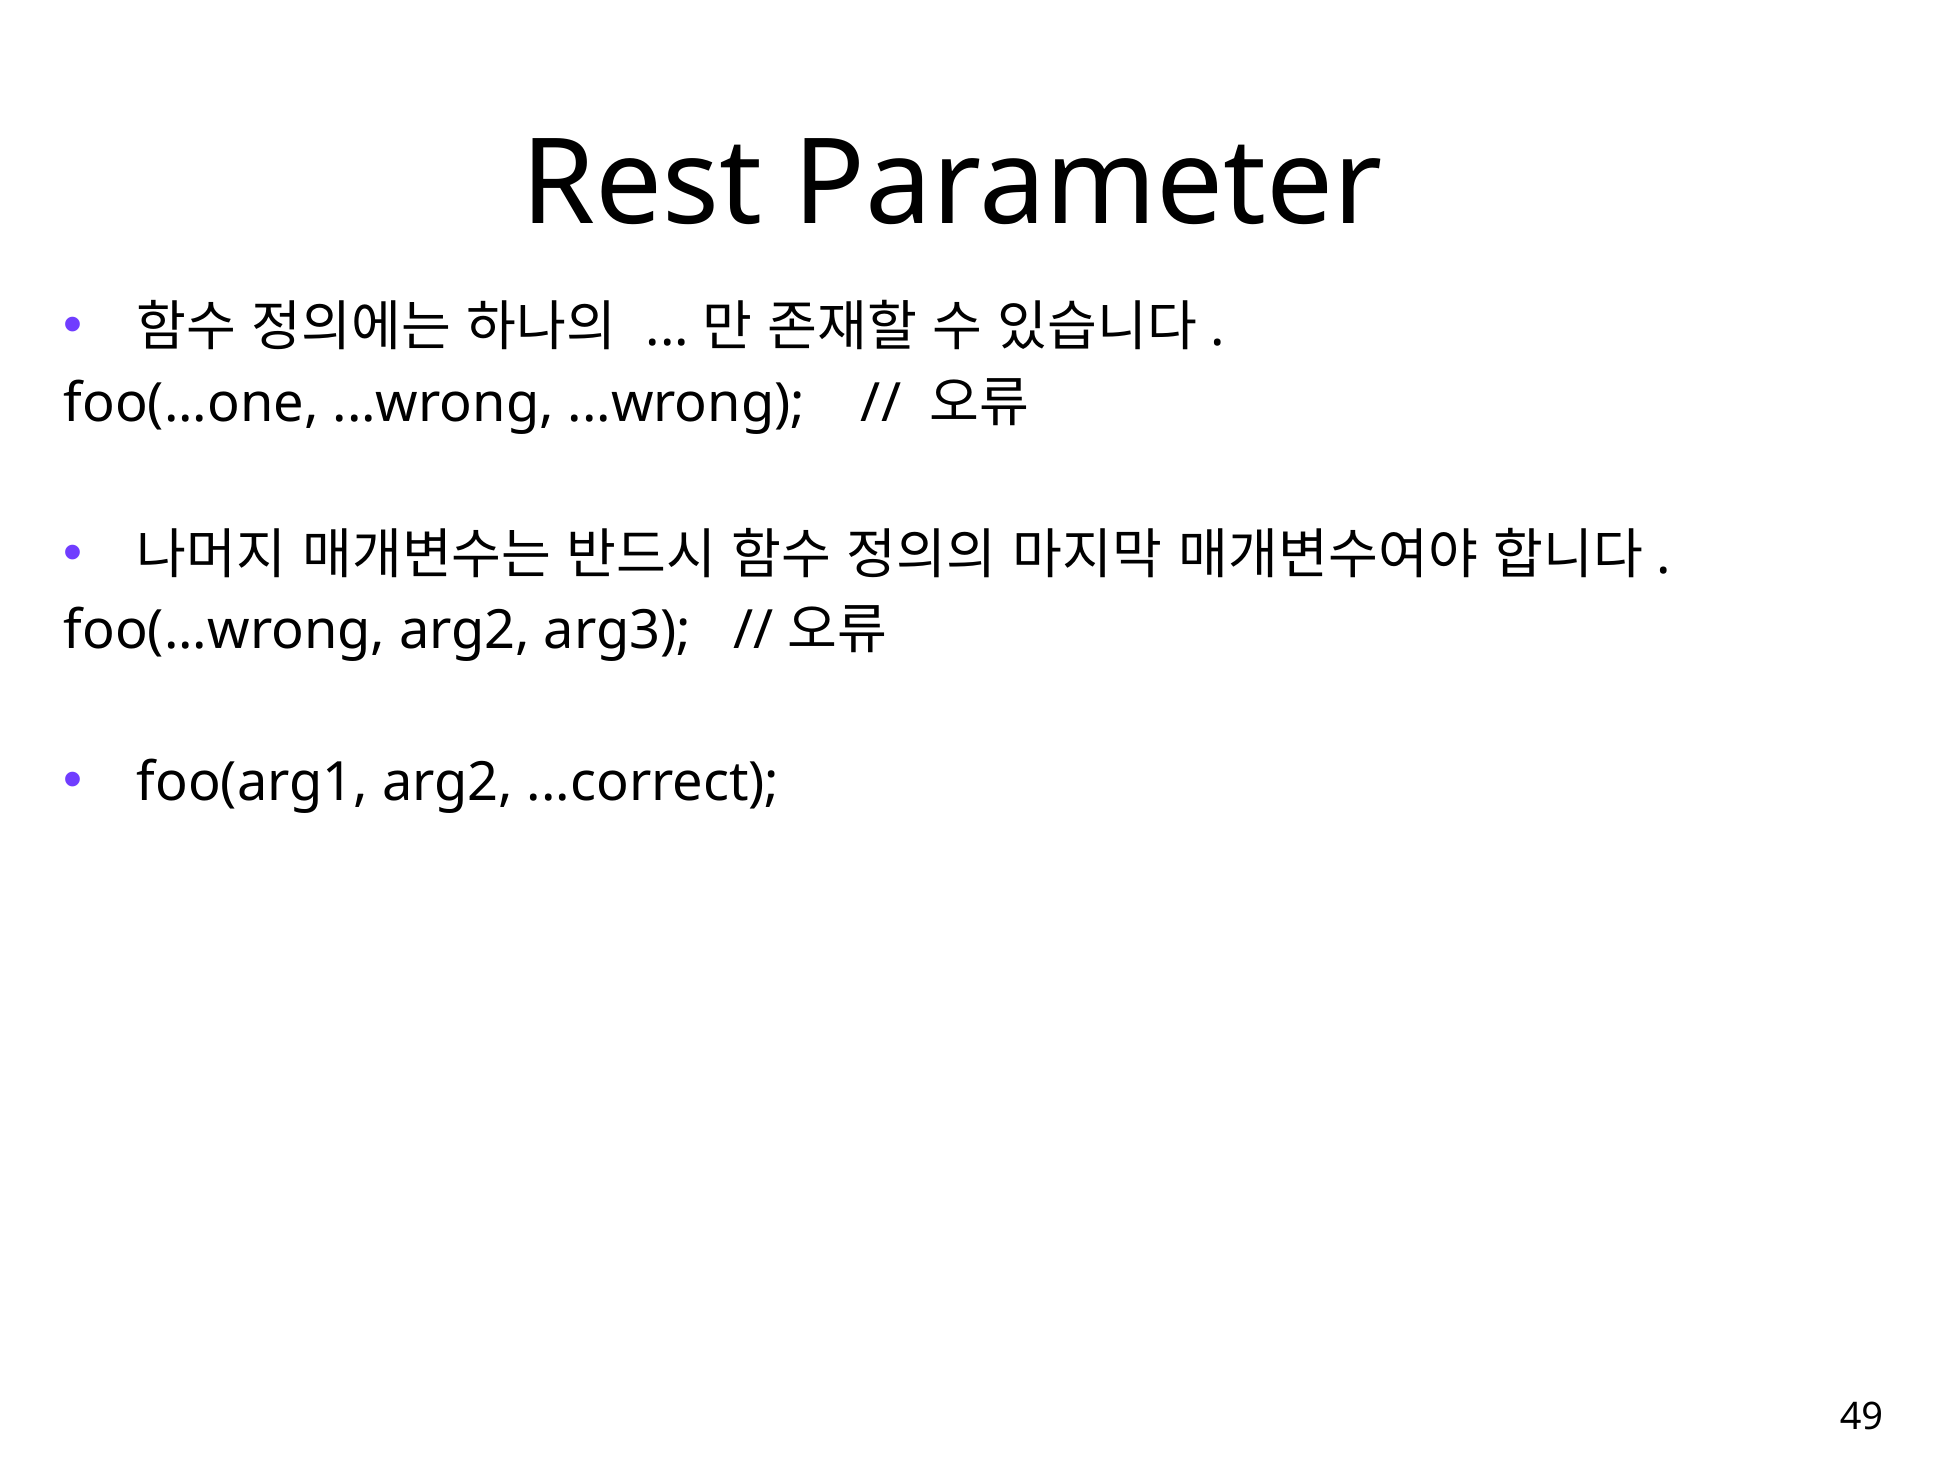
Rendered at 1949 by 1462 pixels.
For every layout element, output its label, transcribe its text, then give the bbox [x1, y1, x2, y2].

slide_number 47 [1496, 1372, 1899, 1462]
title Rest Parameter [156, 92, 1749, 255]
list 함수 정의에는 하나의 ...만 존재할 수 있습니다. foo(...one, ...wrong, ...wrong); // 오류 나머지 매개변수는 반드시 함수 정의의 마지막 매개변수여야 합니다. foo(...wrong, arg2, arg3); //오류 foo(arg1, arg2, ...correct); [48, 284, 1897, 1343]
